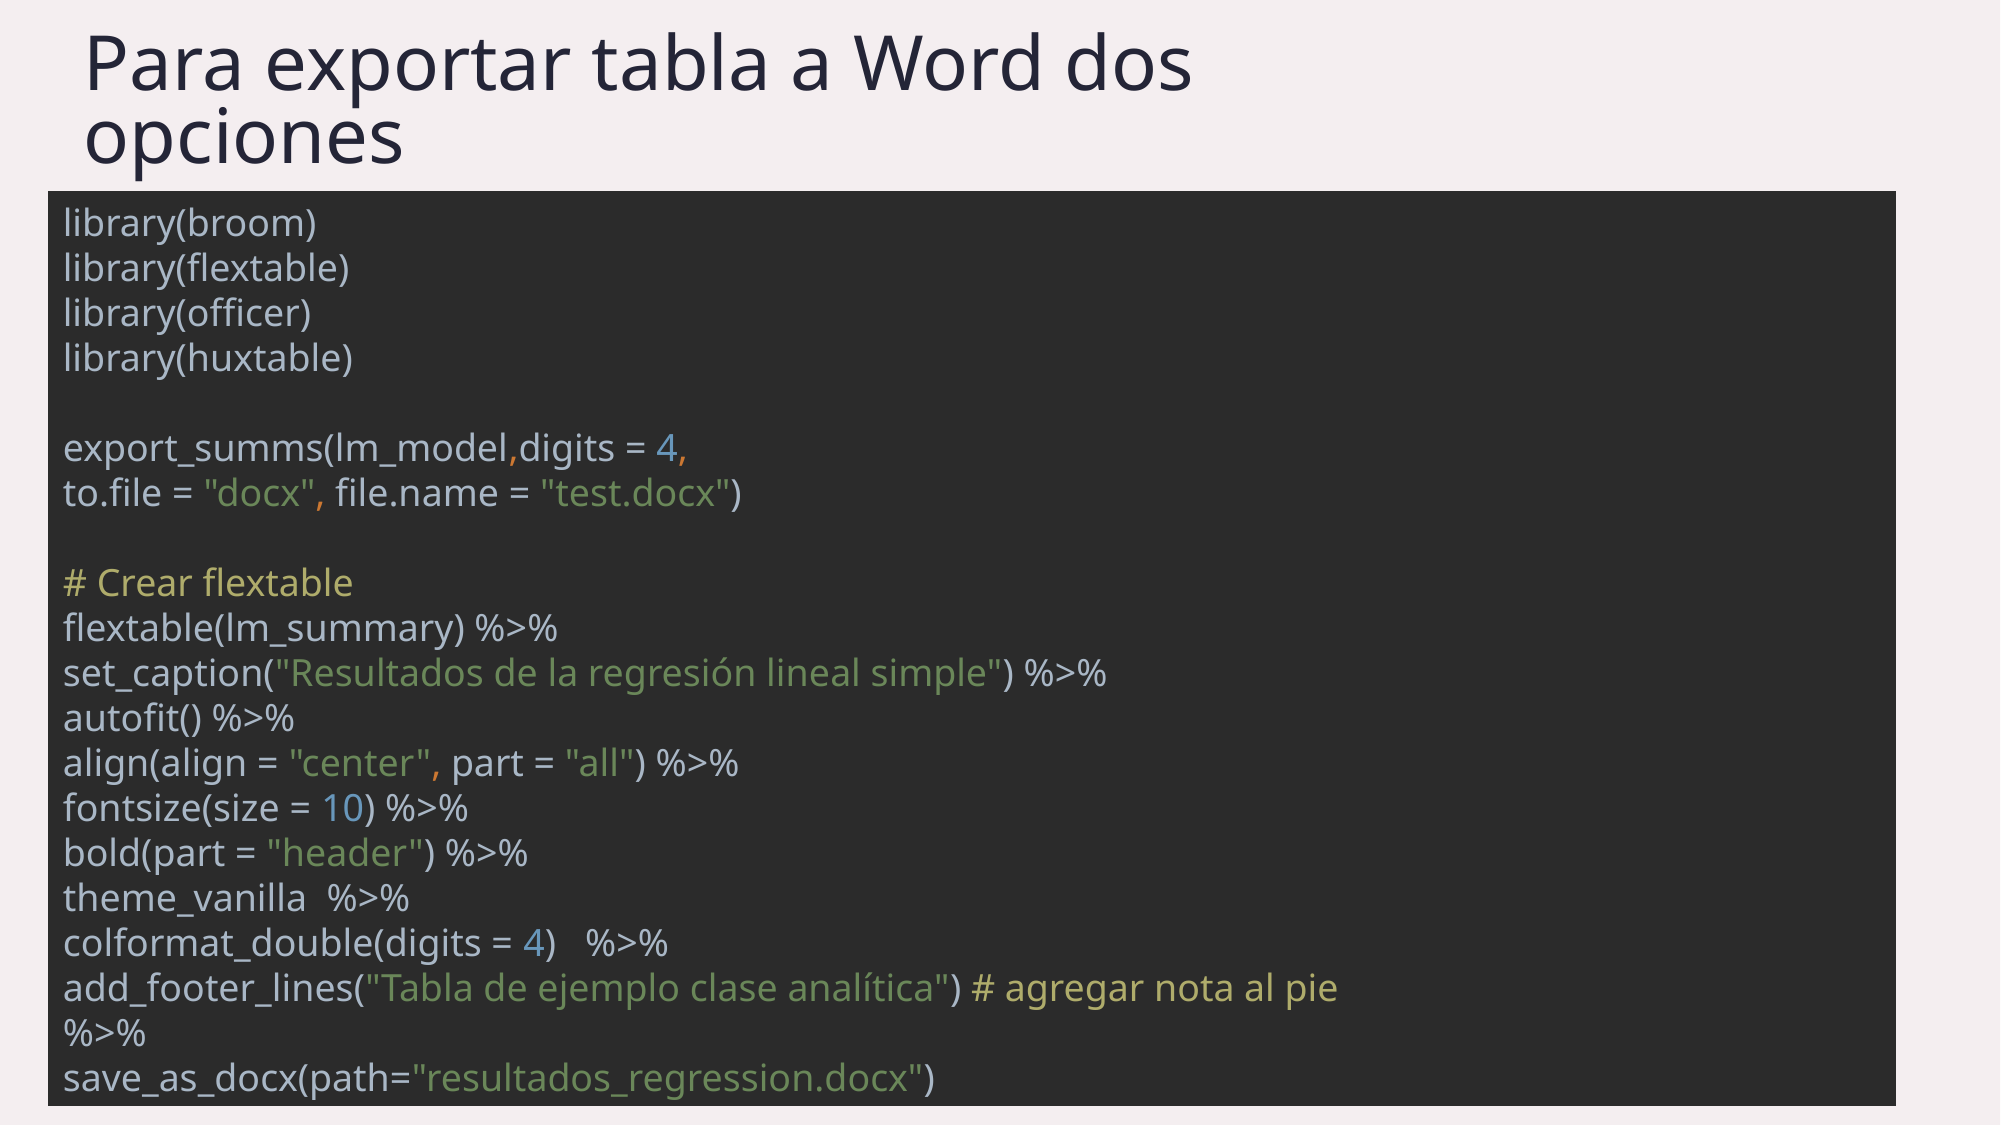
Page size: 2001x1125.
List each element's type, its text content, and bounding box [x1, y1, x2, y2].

picture [0, 0, 2001, 1125]
title Para exportar tabla a Word dos opciones [68, 24, 1542, 187]
text_box library(broom) library(flextable) library(officer) library(huxtable) export_summs(lm_model,digits = 4, to.file = "docx", file.name = "test.docx") # Crear flextable flextable(lm_summary) %>% set_caption("Resultados de la regresión lineal simple") %>% autofit() %>% align(align = "center", part = "all") %>% fontsize(size = 10) %>% bold(part = "header") %>% theme_vanilla %>% colformat_double(digits = 4) %>% add_footer_lines("Tabla de ejemplo clase analítica") # agregar nota al pie %>% save_as_docx(path="resultados_regression.docx") [48, 191, 1896, 1106]
